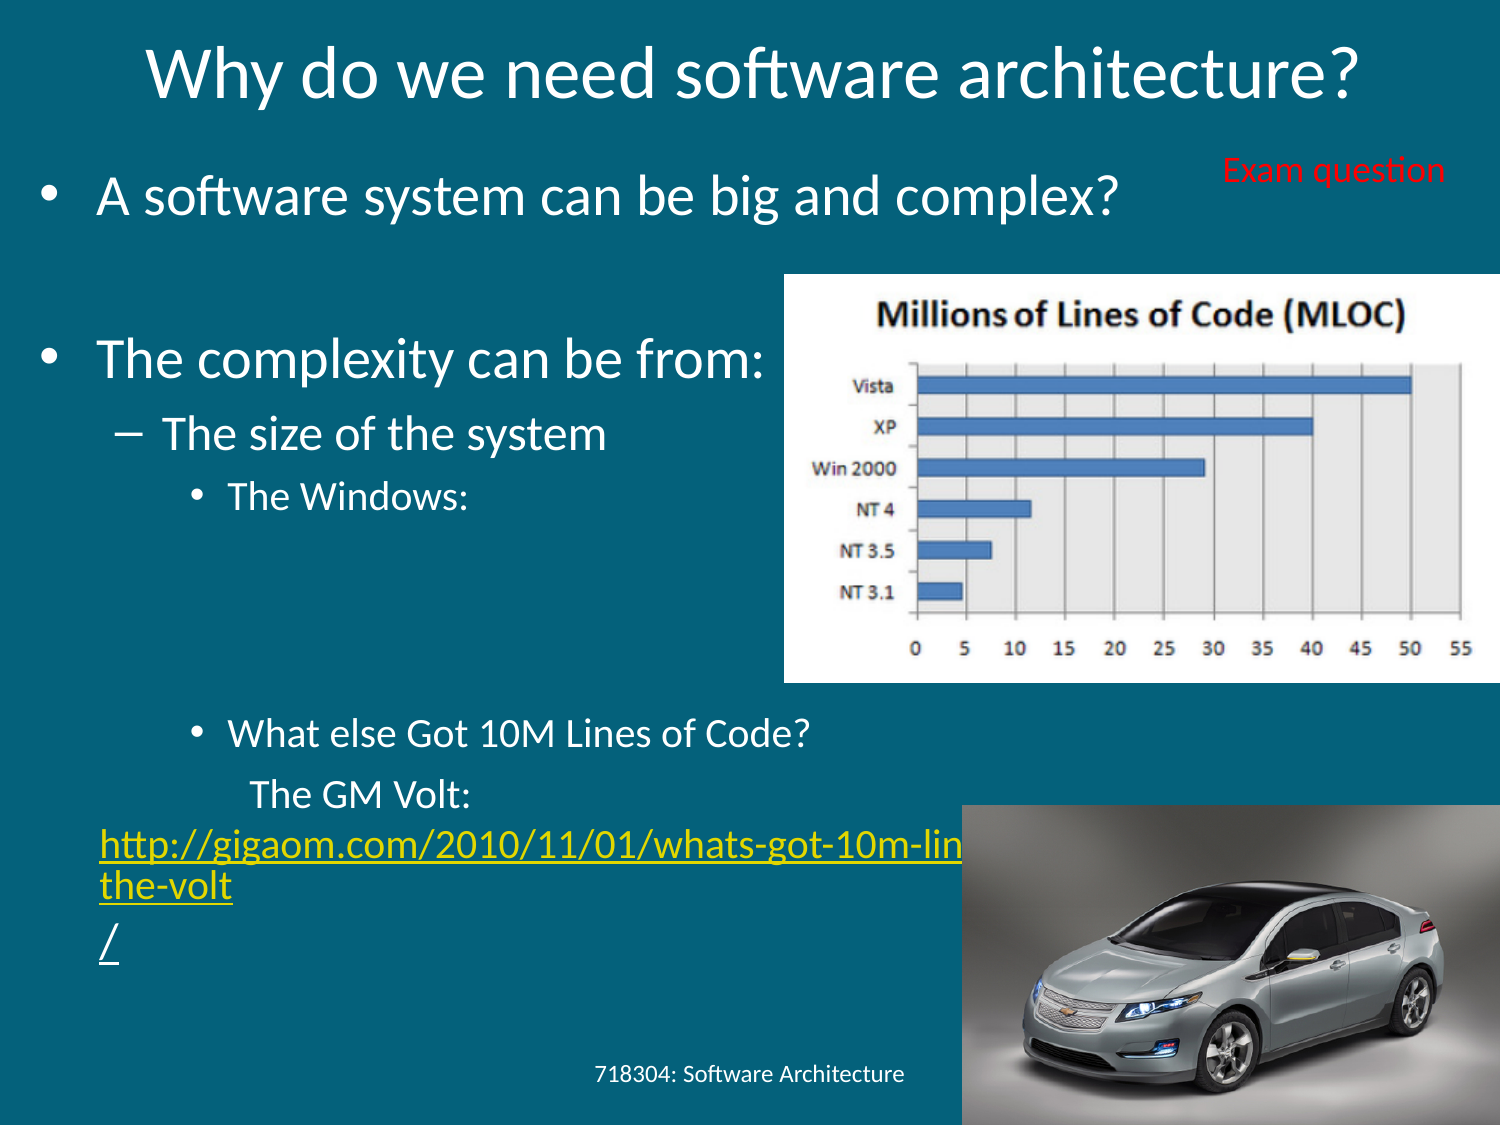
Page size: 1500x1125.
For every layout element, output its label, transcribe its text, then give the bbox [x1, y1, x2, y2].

text_box Exam question [1207, 137, 1461, 198]
footer 718304: Software Architecture [512, 1042, 957, 1103]
list A software system can be big and complex? The complexity can be from: The size of the system The Windows: What else Got 10M Lines of Code? The GM Volt: http://gigaom.com/2010/11/01/whats-got-10m-lines-of-code-an-ip-address-the-volt/ [24, 149, 1425, 1050]
title Why do we need software architecture? [87, 0, 1438, 138]
picture [962, 806, 1500, 1125]
picture [785, 275, 1500, 682]
